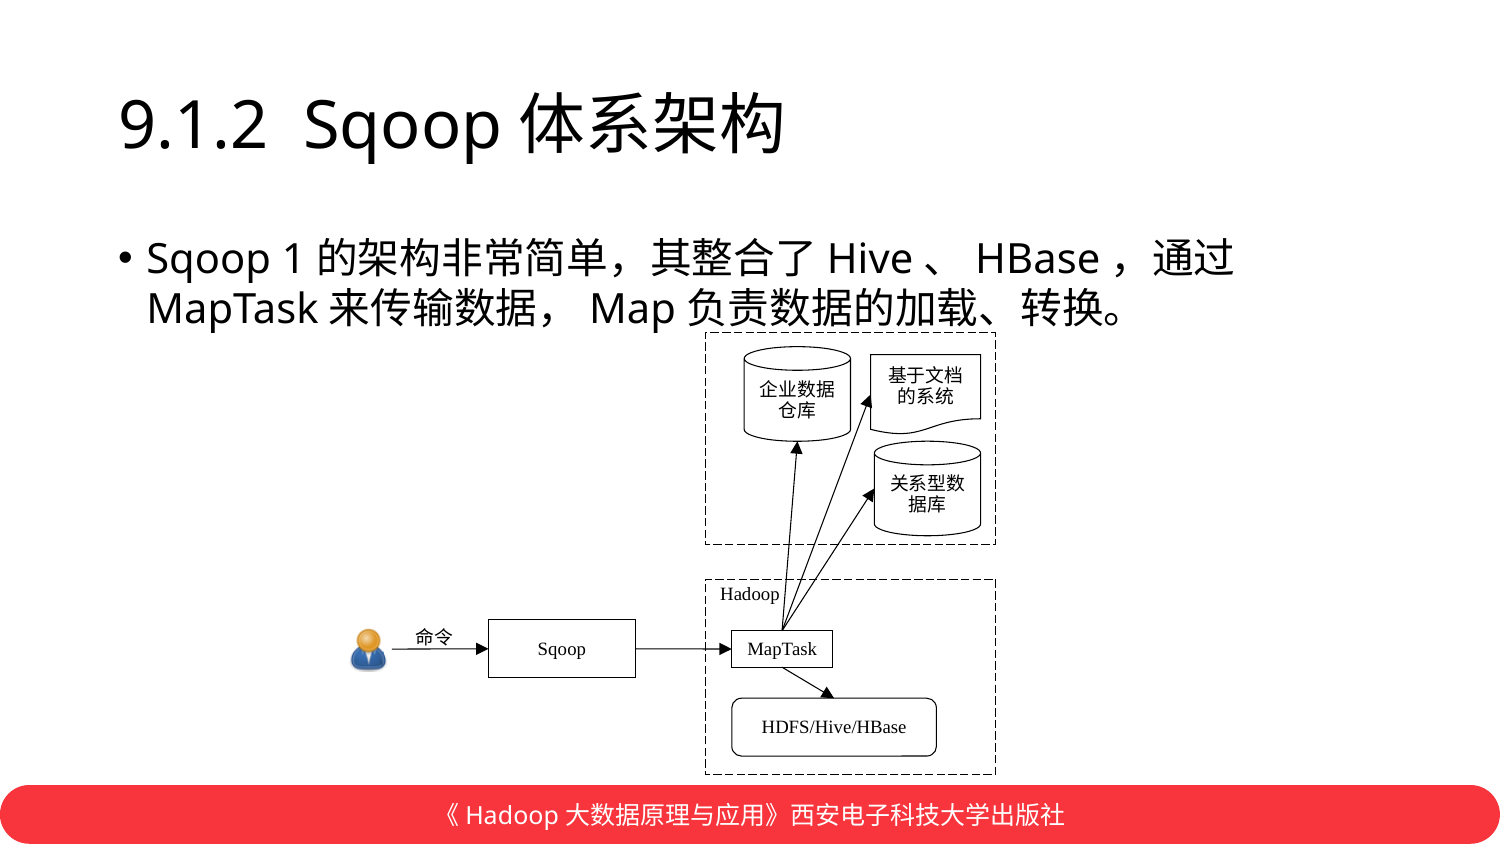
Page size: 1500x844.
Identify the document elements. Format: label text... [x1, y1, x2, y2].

title 9.1.2 Sqoop体系架构 [103, 44, 1397, 208]
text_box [345, 332, 996, 775]
list Sqoop 1的架构非常简单，其整合了Hive、HBase，通过MapTask来传输数据，Map负责数据的加载、转换。 [103, 224, 1397, 760]
